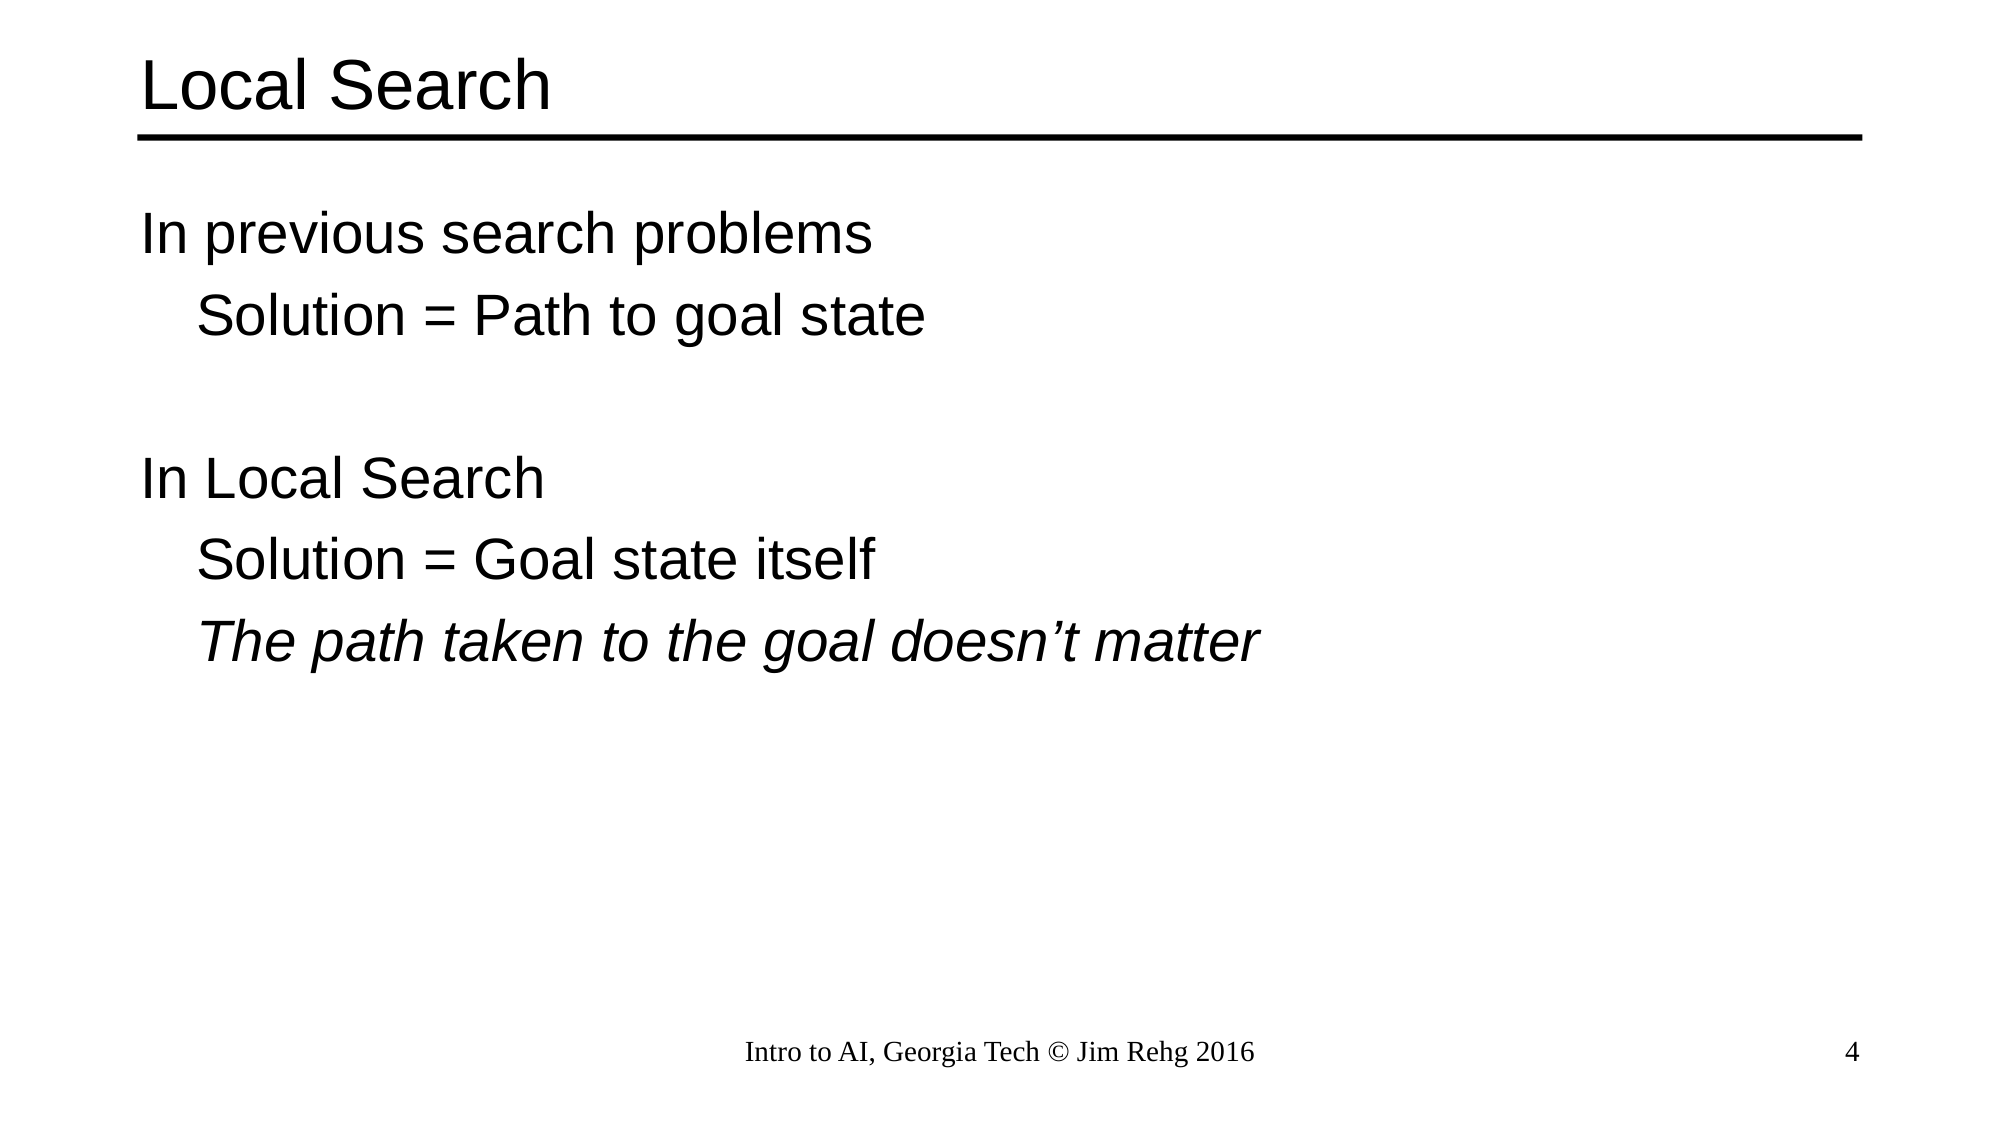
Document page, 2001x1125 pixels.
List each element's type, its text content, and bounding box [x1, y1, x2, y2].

title Local Search [125, 12, 1875, 150]
footer Intro to AI, Georgia Tech © Jim Rehg 2016 [683, 1024, 1317, 1101]
slide_number 4 [1433, 1024, 1876, 1101]
list In previous search problems Solution = Path to goal state In Local Search Solution = Goal state itself The path taken to the goal doesn’t matter [125, 187, 1875, 1013]
